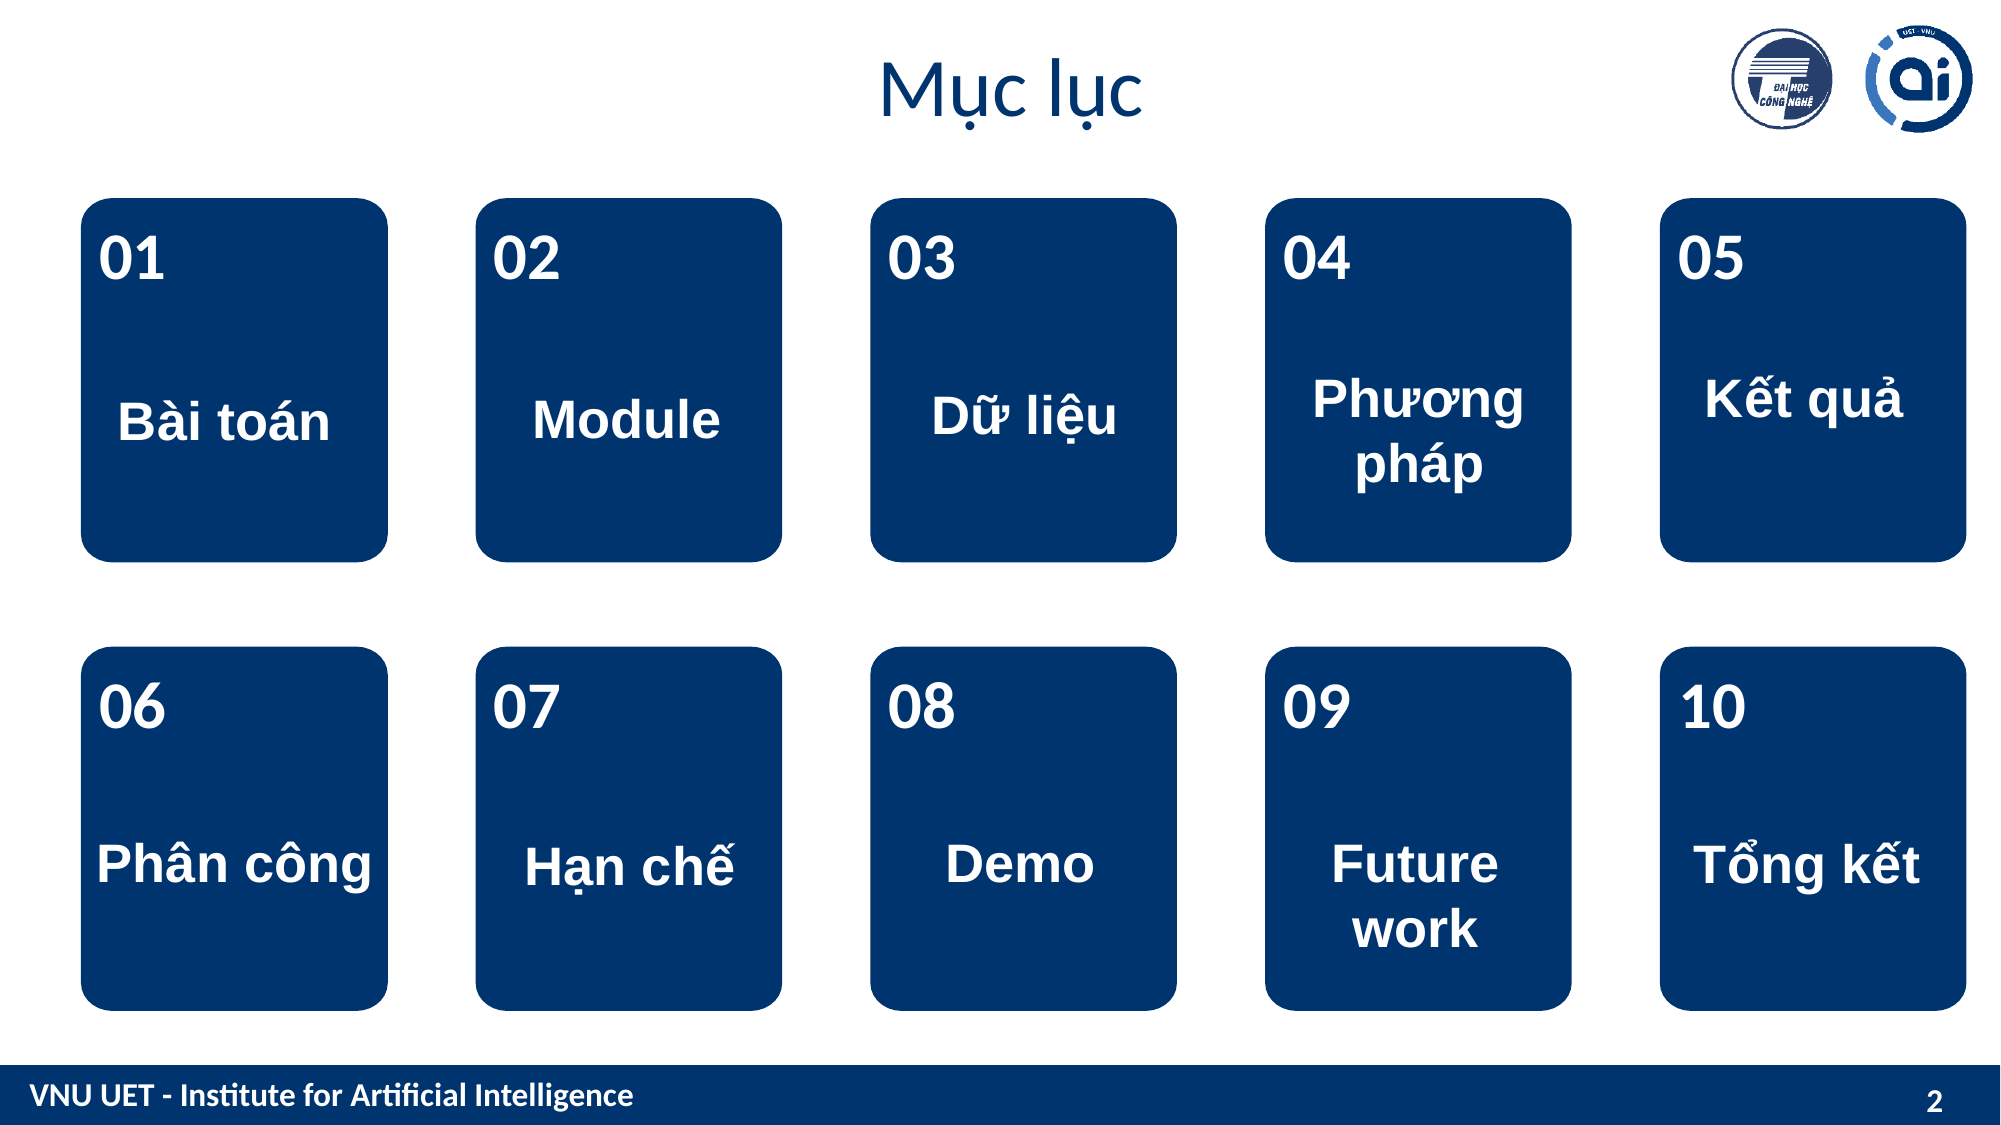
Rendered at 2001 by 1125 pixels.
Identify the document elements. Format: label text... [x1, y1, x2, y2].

picture [1862, 22, 1975, 135]
text_box 06 [97, 659, 220, 742]
text_box [475, 198, 783, 563]
text_box 10 [1676, 659, 1884, 742]
text_box Phân công [90, 826, 379, 894]
text_box 07 [491, 659, 608, 742]
text_box 09 [1281, 659, 1438, 742]
text_box Dữ liệu [898, 378, 1151, 446]
text_box 04 [1281, 211, 1438, 294]
text_box Future work [1286, 826, 1543, 959]
text_box [1659, 646, 1967, 1011]
text_box [1265, 494, 1572, 563]
text_box Tổng kết [1676, 829, 1937, 894]
text_box Bài toán [97, 384, 351, 452]
text_box 01 [97, 211, 220, 294]
text_box [870, 198, 1177, 563]
text_box [80, 198, 388, 563]
text_box Demo [894, 826, 1146, 894]
text_box Kết quả [1702, 363, 1967, 428]
text_box 05 [1676, 211, 1884, 294]
text_box [80, 646, 388, 1011]
picture [1728, 25, 1835, 132]
text_box VNU UET - Institute for Artificial Intelligence [27, 1071, 639, 1113]
text_box 02 [491, 211, 608, 294]
text_box [870, 646, 1177, 1011]
text_box [1659, 198, 1967, 563]
slide_number 2 [1920, 1079, 1967, 1125]
text_box [1265, 198, 1572, 361]
text_box Phương pháp [1265, 361, 1572, 494]
text_box Module [514, 382, 739, 450]
text_box [475, 646, 783, 1011]
text_box 08 [886, 659, 993, 742]
text_box Mục lục [722, 31, 1300, 234]
text_box Hạn chế [497, 828, 760, 896]
text_box 03 [886, 211, 993, 294]
text_box [1265, 646, 1572, 1011]
